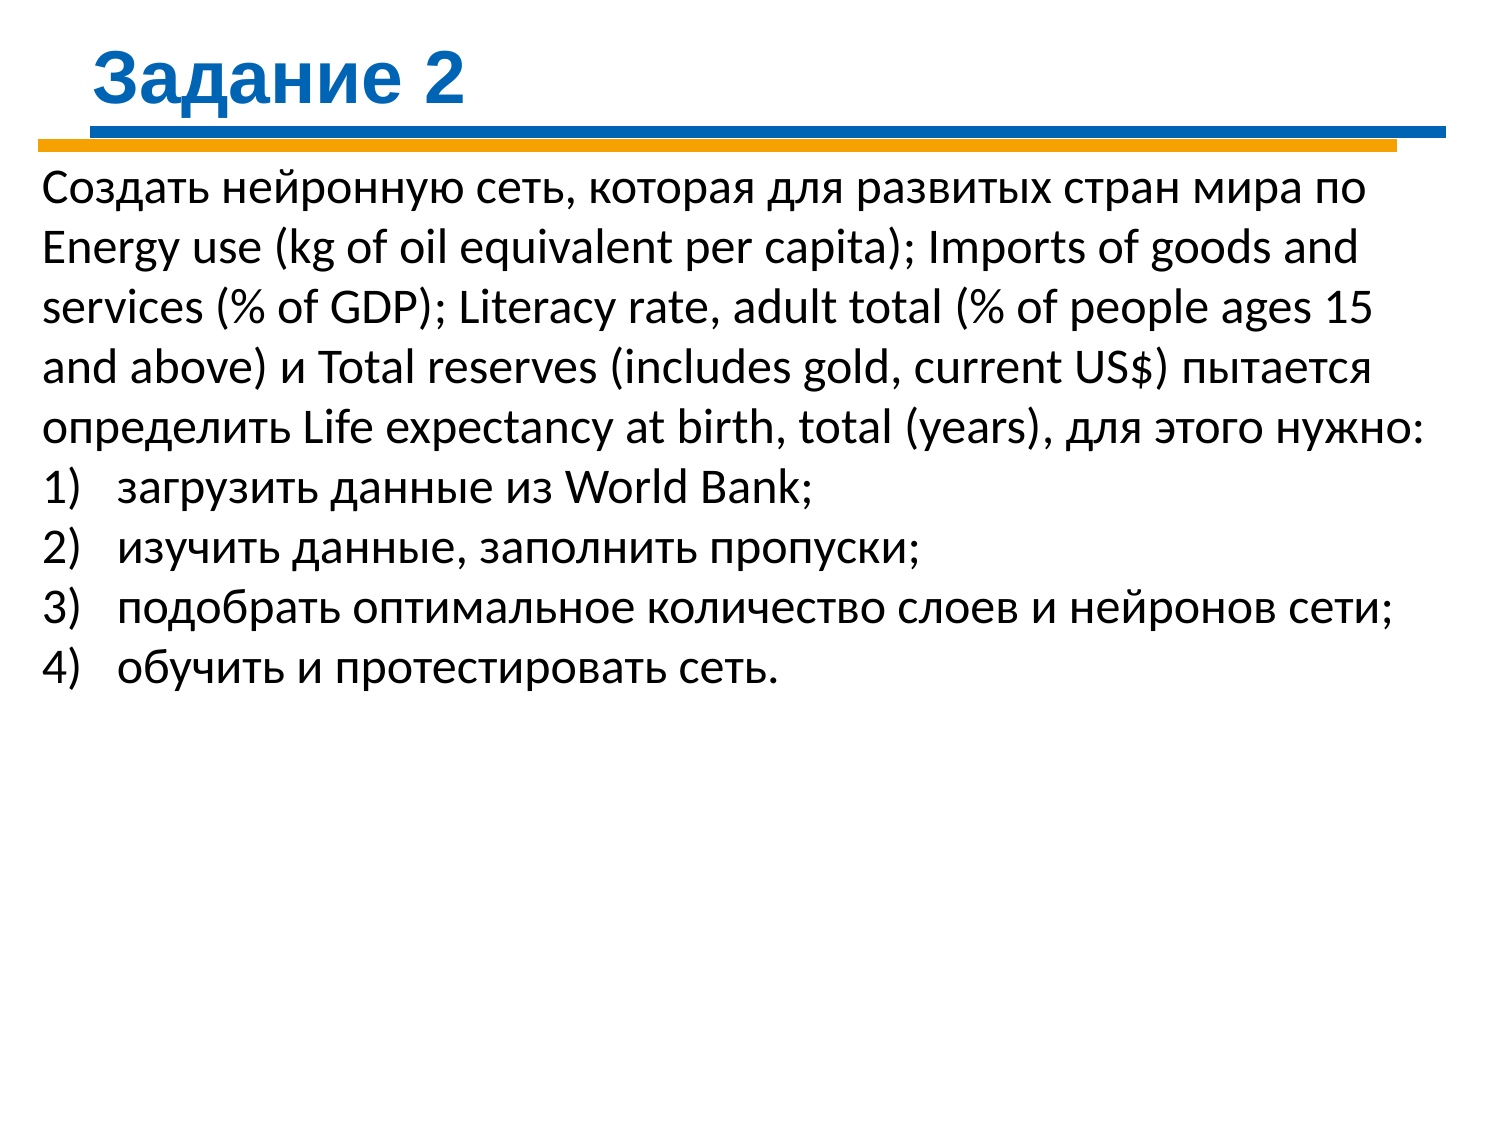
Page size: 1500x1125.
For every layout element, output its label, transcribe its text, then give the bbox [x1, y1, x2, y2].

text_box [37, 131, 1446, 146]
text_box Создать нейронную сеть, которая для развитых стран мира по Energy use (kg of oil equivalent per capita); Imports of goods and services (% of GDP); Literacy rate, adult total (% of people ages 15 and above) и Total reserves (includes gold, current US$) пытается определить Life expectancy at birth, total (years), для этого нужно: загрузить данные из World Bank; изучить данные, заполнить пропуски; подобрать оптимальное количество слоев и нейронов сети; обучить и протестировать сеть. [27, 145, 1447, 701]
text_box Задание 2 [80, 22, 1476, 125]
